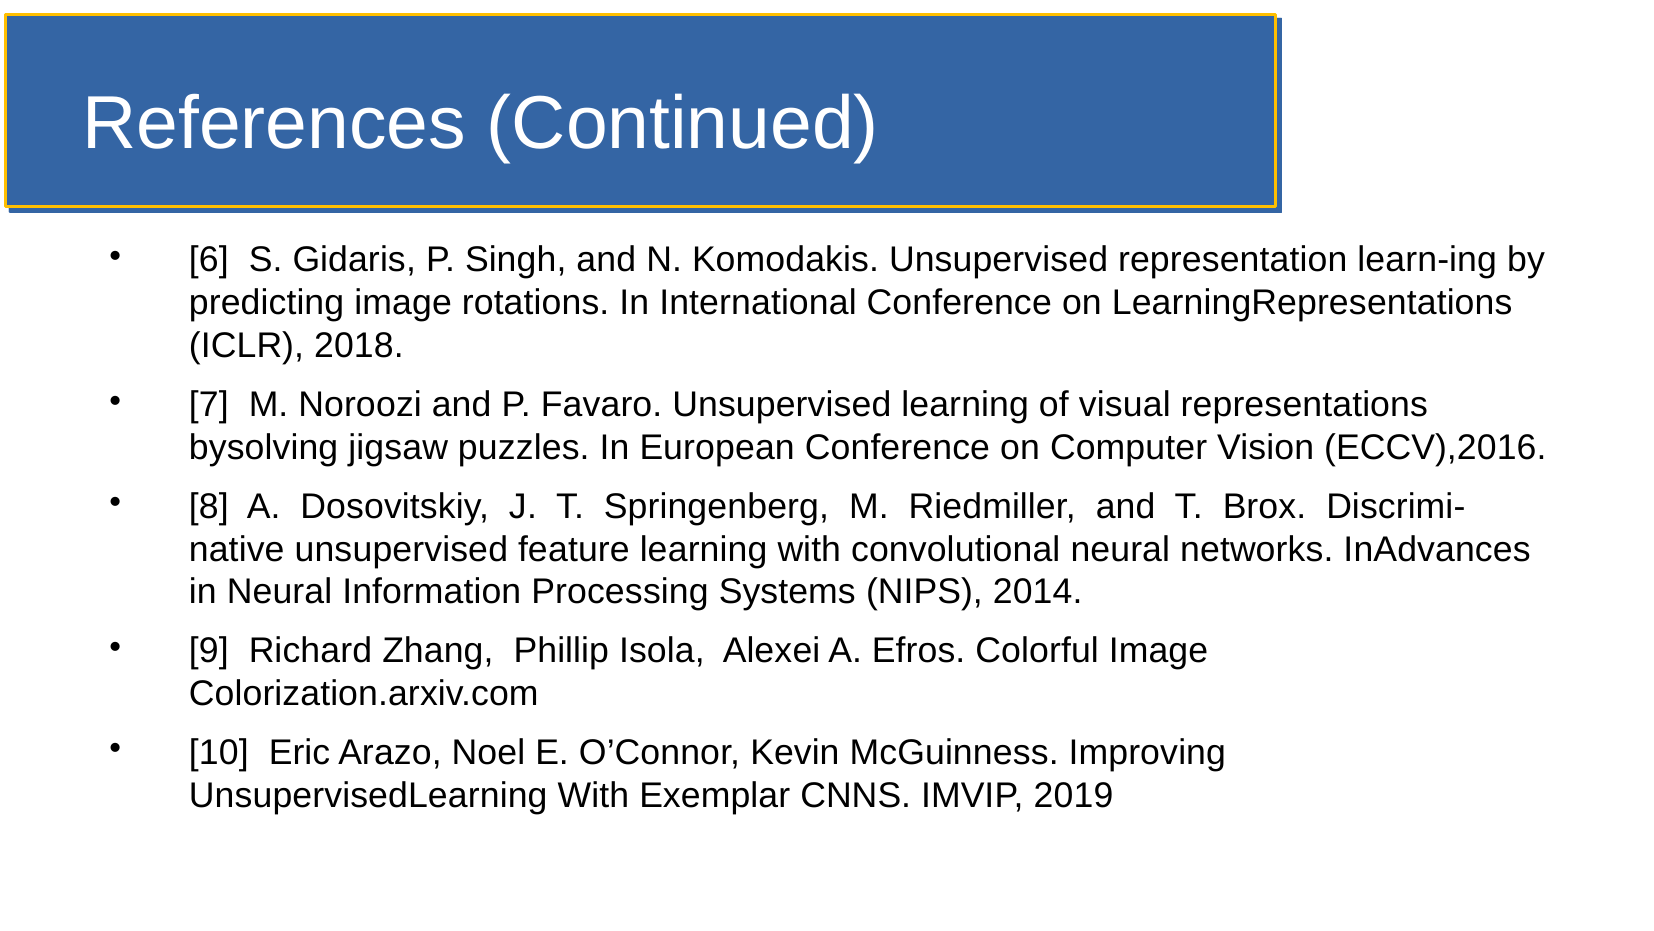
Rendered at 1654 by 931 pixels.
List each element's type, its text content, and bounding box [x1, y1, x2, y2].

text_box [6] S. Gidaris, P. Singh, and N. Komodakis. Unsupervised representation learn-ing by predicting image rotations. In International Conference on LearningRepresentations (ICLR), 2018. [7] M. Noroozi and P. Favaro. Unsupervised learning of visual representations bysolving jigsaw puzzles. In European Conference on Computer Vision (ECCV),2016. [8] A. Dosovitskiy, J. T. Springenberg, M. Riedmiller, and T. Brox. Discrimi-native unsupervised feature learning with convolutional neural networks. InAdvances in Neural Information Processing Systems (NIPS), 2014. [9] Richard Zhang, Phillip Isola, Alexei A. Efros. Colorful Image Colorization.arxiv.com [10] Eric Arazo, Noel E. O’Connor, Kevin McGuinness. Improving UnsupervisedLearning With Exemplar CNNS. IMVIP, 2019 [82, 236, 1559, 863]
text_box References (Continued) [82, 44, 1235, 192]
